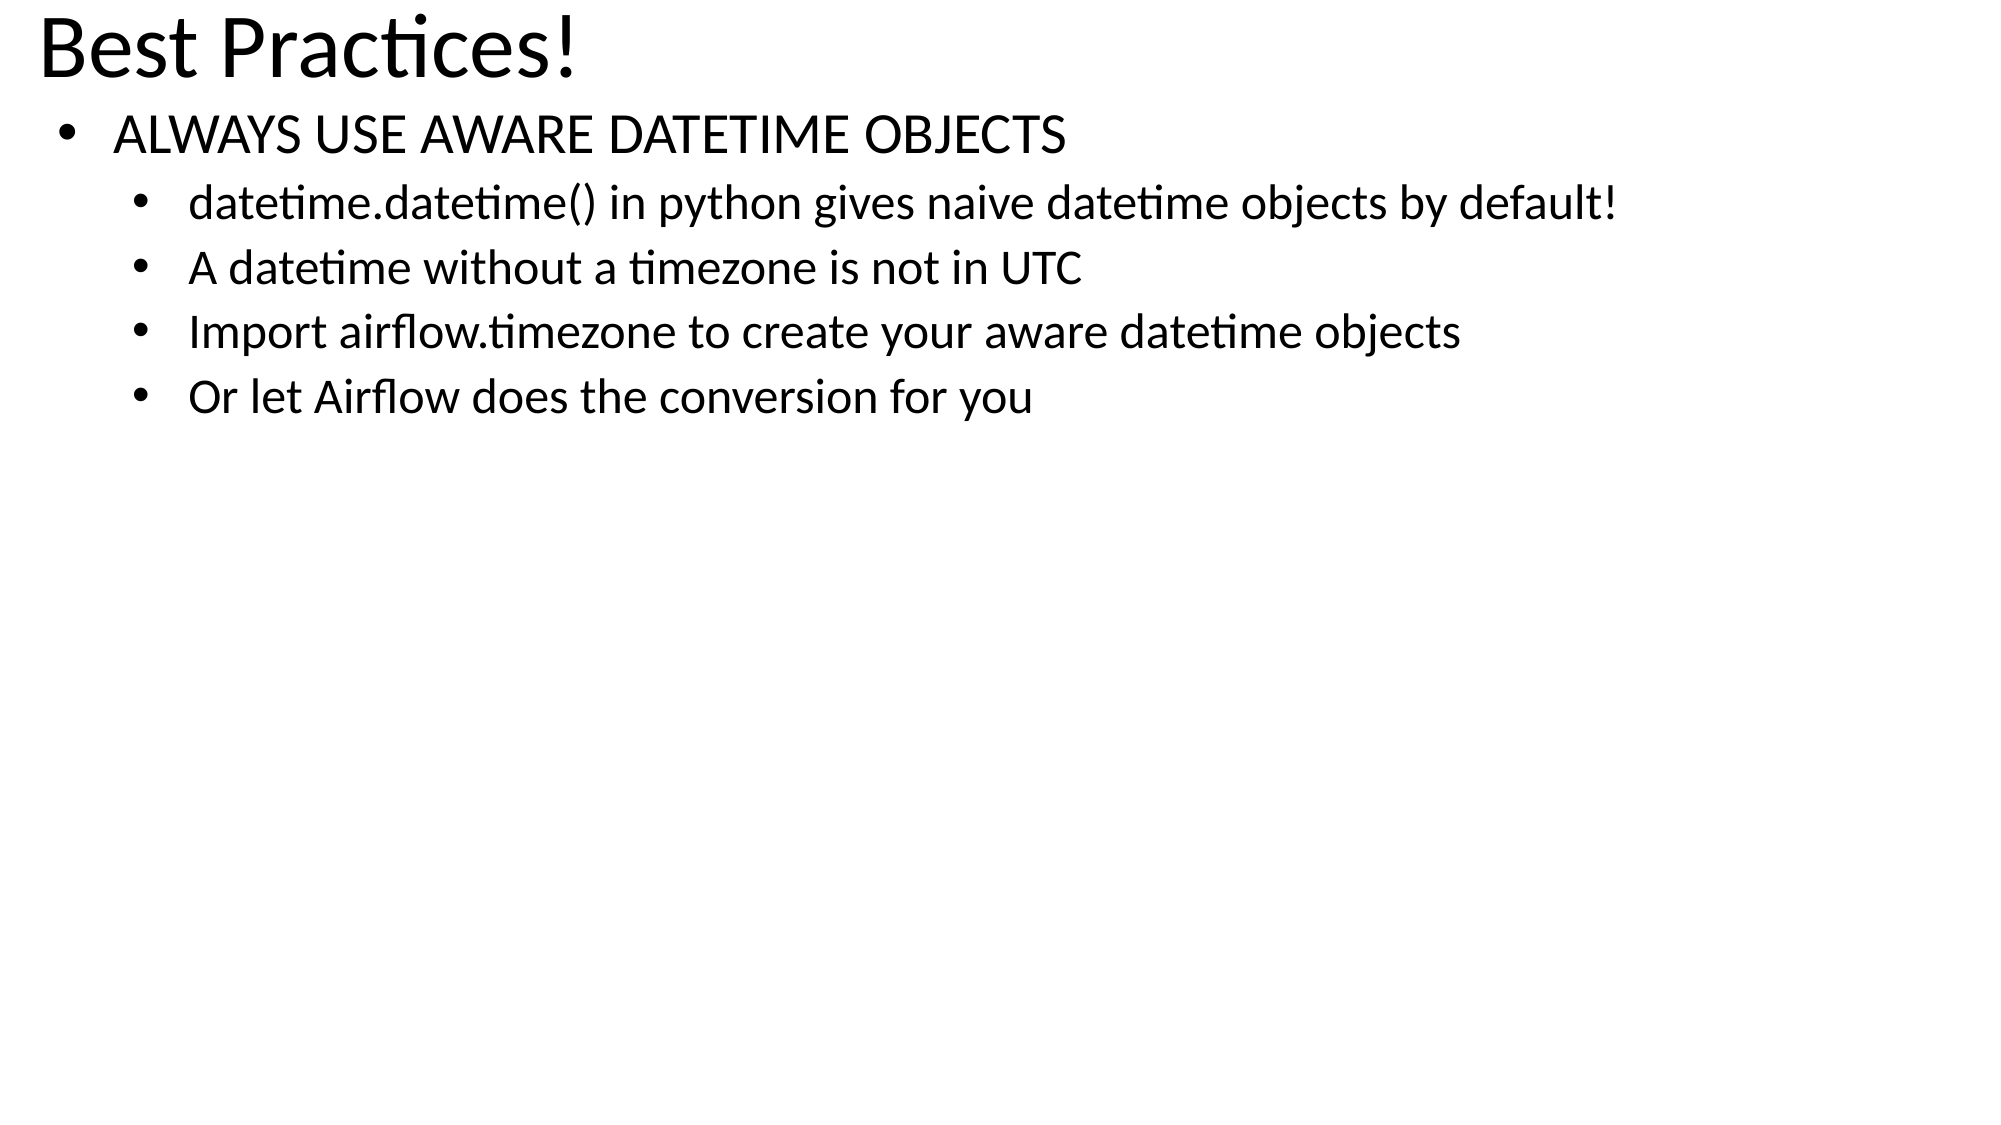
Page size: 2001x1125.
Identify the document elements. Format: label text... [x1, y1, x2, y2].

title Best Practices! [23, 0, 1979, 95]
list ALWAYS USE AWARE DATETIME OBJECTS datetime.datetime() in python gives naive datetime objects by default! A datetime without a timezone is not in UTC Import airflow.timezone to create your aware datetime objects Or let Airflow does the conversion for you [23, 95, 1979, 1061]
